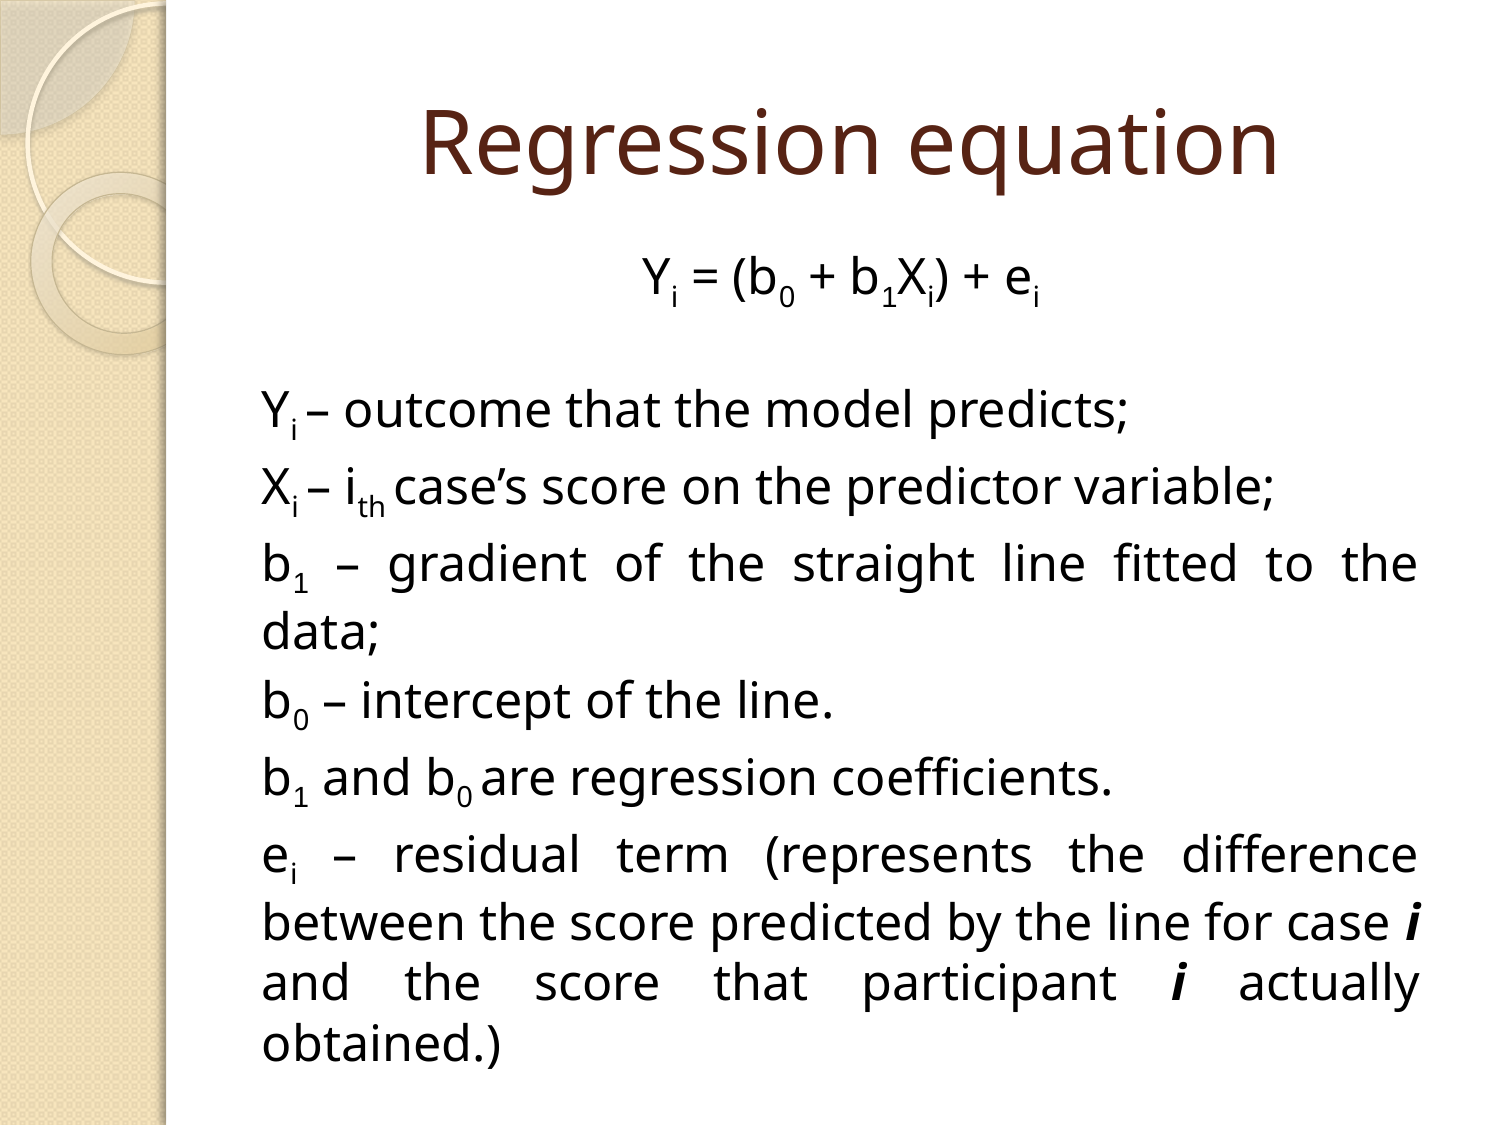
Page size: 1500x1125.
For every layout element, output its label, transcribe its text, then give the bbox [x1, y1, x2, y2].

title Regression equation [235, 45, 1466, 233]
list Yi = (b0 + b1Xi) + ei Yi – outcome that the model predicts; Xi – ith case’s score on the predictor variable; b1 – gradient of the straight line fitted to the data; b0 – intercept of the line. b1 and b0 are regression coefficients. ei – residual term (represents the difference between the score predicted by the line for case i and the score that participant i actually obtained.) [235, 237, 1436, 1083]
